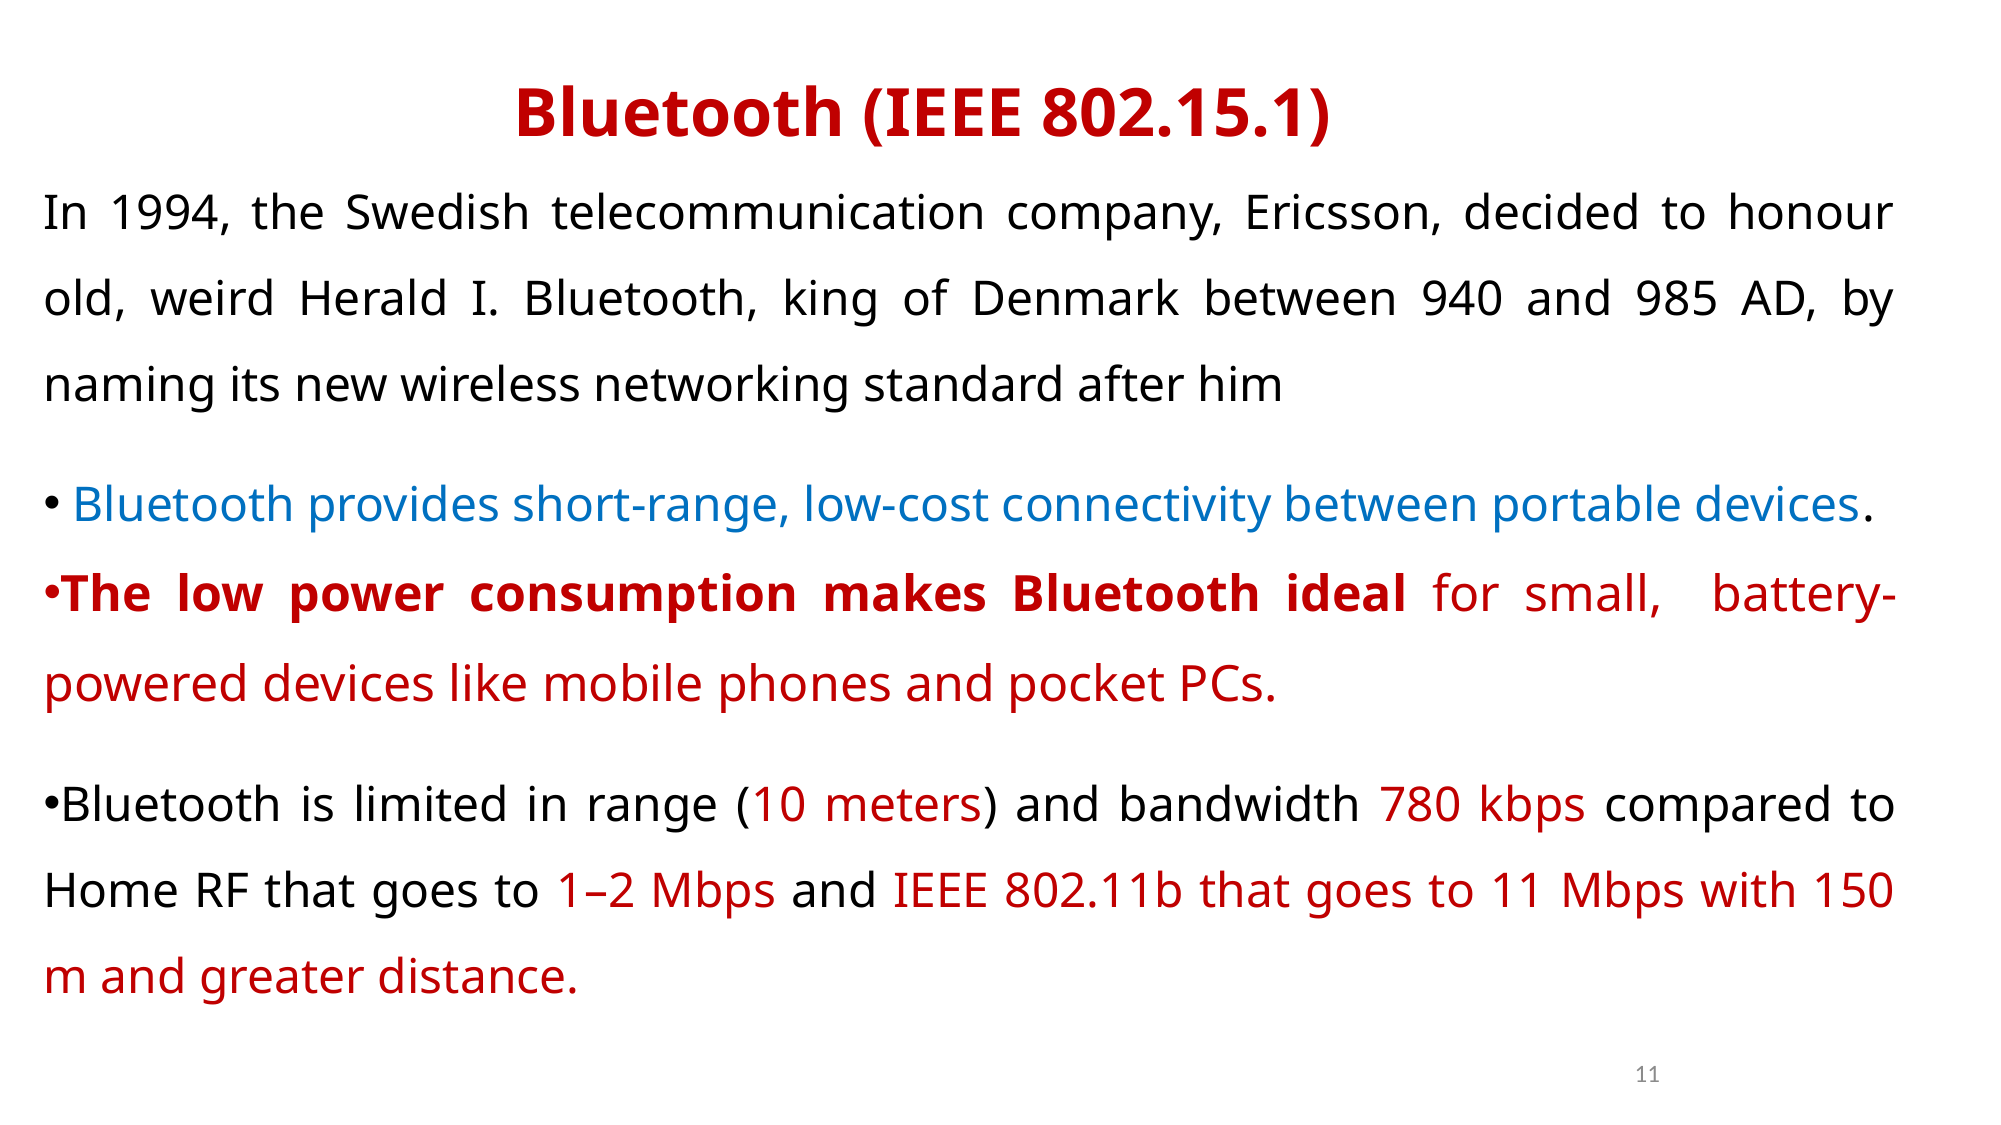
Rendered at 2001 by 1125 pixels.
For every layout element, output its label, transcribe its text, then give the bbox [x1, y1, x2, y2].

text_box Bluetooth (IEEE 802.15.1) [498, 22, 1347, 158]
text_box 11 [1324, 1042, 1675, 1103]
text_box In 1994, the Swedish telecommunication company, Ericsson, decided to honour old, weird Herald I. Bluetooth, king of Denmark between 940 and 985 AD, by naming its new wireless networking standard after him Bluetooth provides short-range, low-cost connectivity between portable devices. The low power consumption makes Bluetooth ideal for small, battery-powered devices like mobile phones and pocket PCs. Bluetooth is limited in range (10 meters) and bandwidth 780 kbps compared to Home RF that goes to 1–2 Mbps and IEEE 802.11b that goes to 11 Mbps with 150 m and greater distance. [28, 145, 1912, 935]
